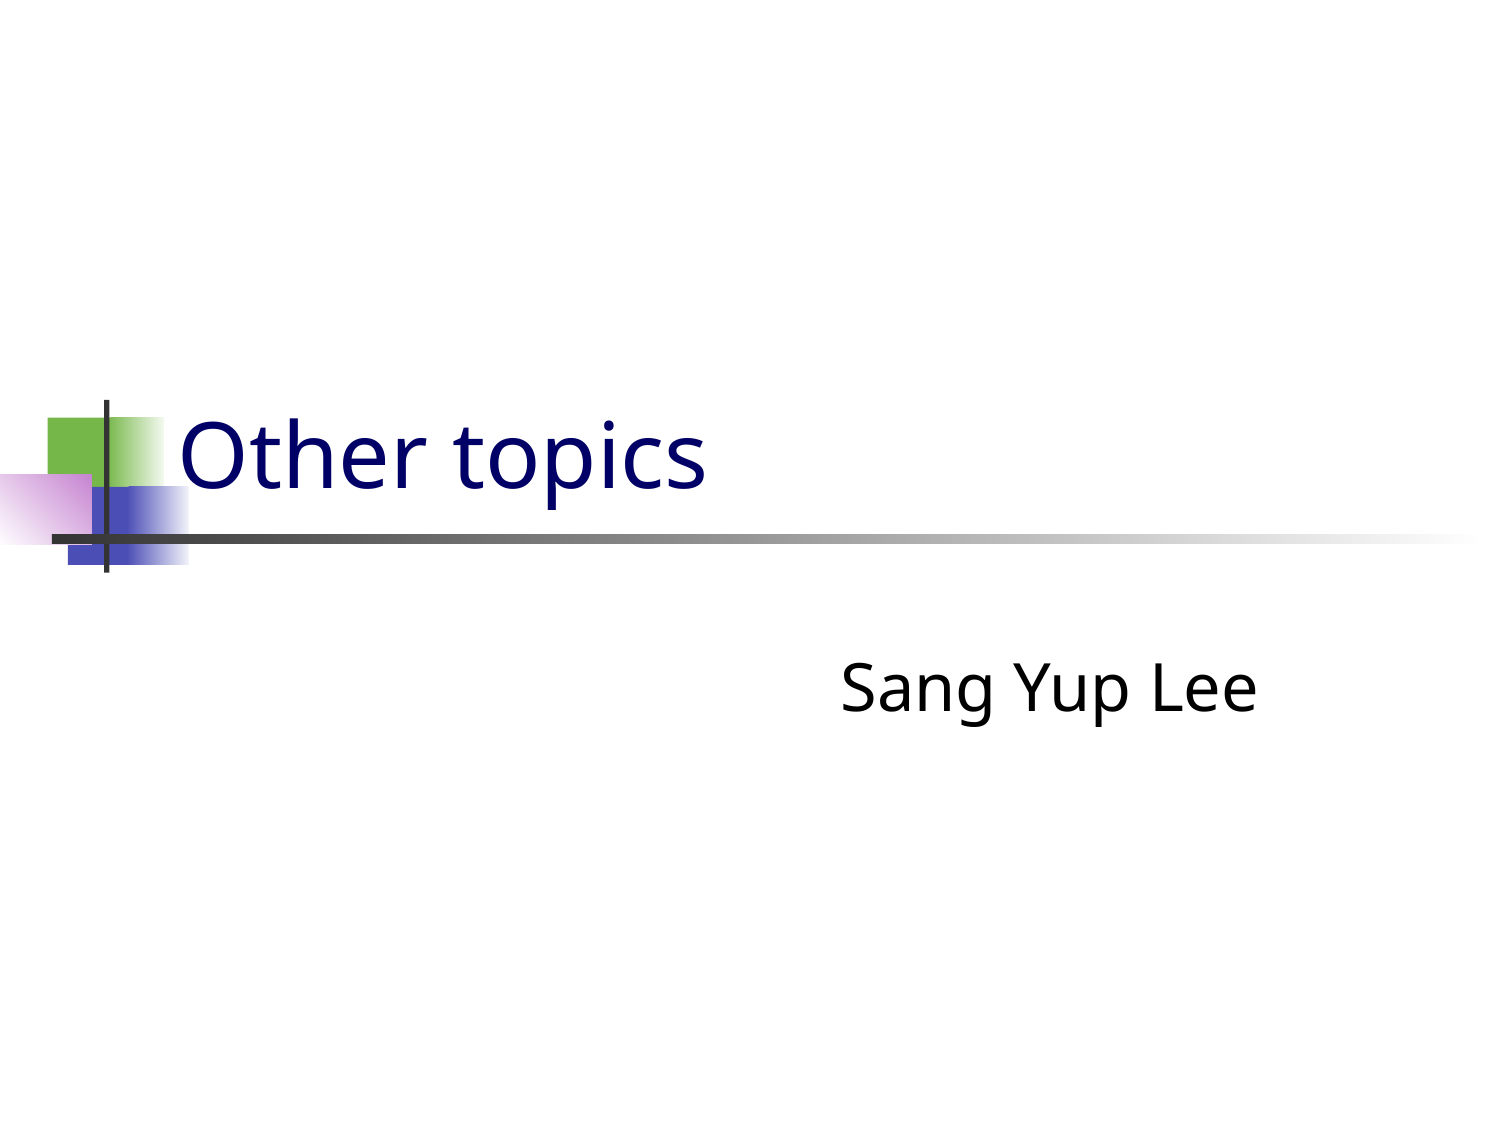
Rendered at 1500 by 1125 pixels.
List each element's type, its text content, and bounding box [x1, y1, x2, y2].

subtitle Sang Yup Lee [162, 637, 1275, 925]
title Other topics [162, 275, 1438, 515]
